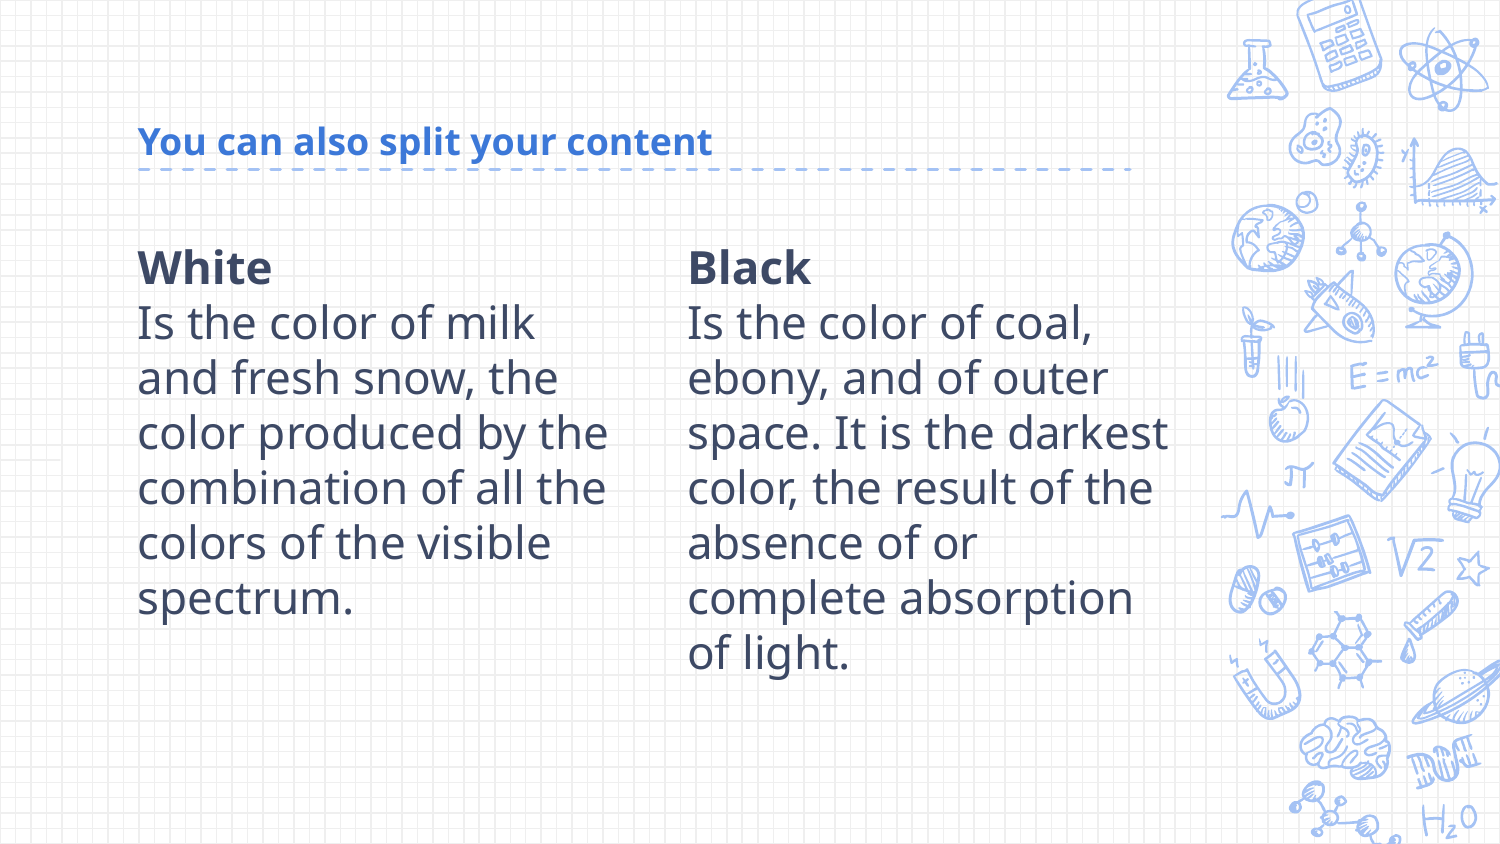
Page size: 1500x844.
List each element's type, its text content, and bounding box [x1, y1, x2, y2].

list White Is the color of milk and fresh snow, the color produced by the combination of all the colors of the visible spectrum. [122, 223, 641, 816]
title You can also split your content [122, 36, 1130, 178]
list Black Is the color of coal, ebony, and of outer space. It is the darkest color, the result of the absence of or complete absorption of light. [672, 223, 1191, 816]
